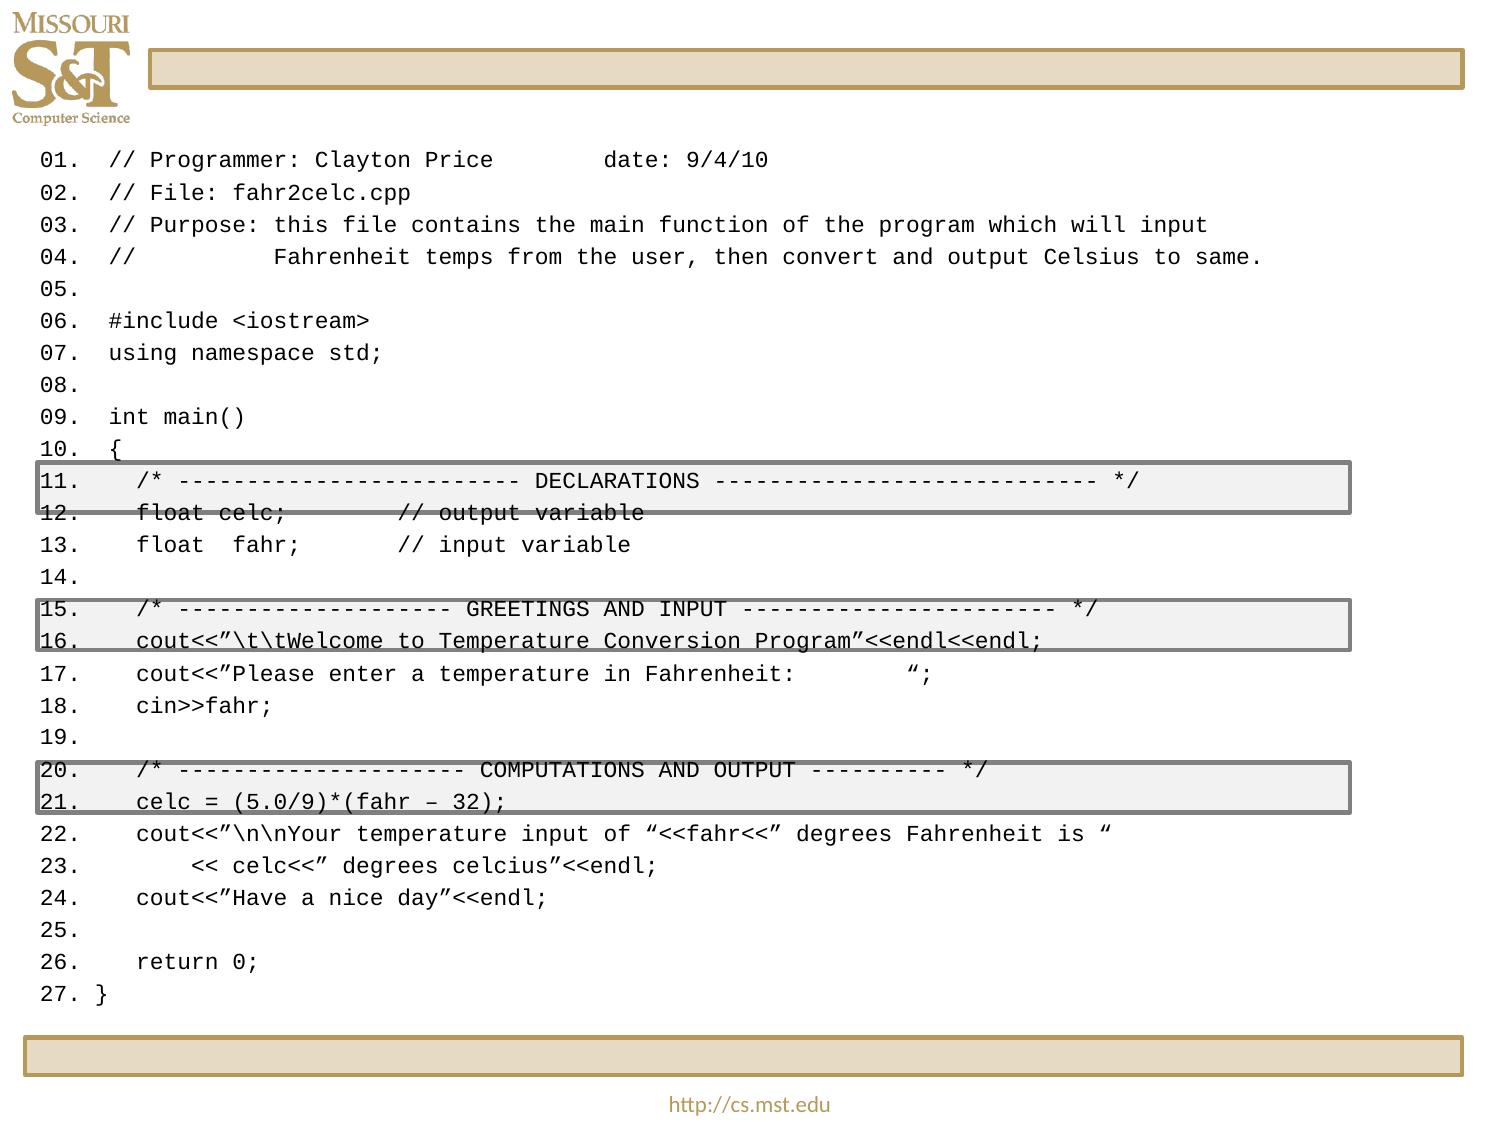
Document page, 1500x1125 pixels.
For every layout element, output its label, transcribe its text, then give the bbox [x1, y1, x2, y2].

list 01. // Programmer: Clayton Price date: 9/4/10 02. // File: fahr2celc.cpp 03. // Purpose: this file contains the main function of the program which will input 04. // Fahrenheit temps from the user, then convert and output Celsius to same. 05. 06. #include <iostream> 07. using namespace std; 08. 09. int main() 10. { 11. /* ------------------------- DECLARATIONS ---------------------------- */ 12. float celc; // output variable 13. float fahr; // input variable 14. 15. /* -------------------- GREETINGS AND INPUT ----------------------- */ 16. cout<<”\t\tWelcome to Temperature Conversion Program”<<endl<<endl; 17. cout<<”Please enter a temperature in Fahrenheit: “; 18. cin>>fahr; 19. 20. /* --------------------- COMPUTATIONS AND OUTPUT ---------- */ 21. celc = (5.0/9)*(fahr – 32); 22. cout<<”\n\nYour temperature input of “<<fahr<<” degrees Fahrenheit is “ 23. << celc<<” degrees celcius”<<endl; 24. cout<<”Have a nice day”<<endl; 25. 26. return 0; 27. } [24, 137, 1463, 1038]
picture [12, 12, 130, 126]
